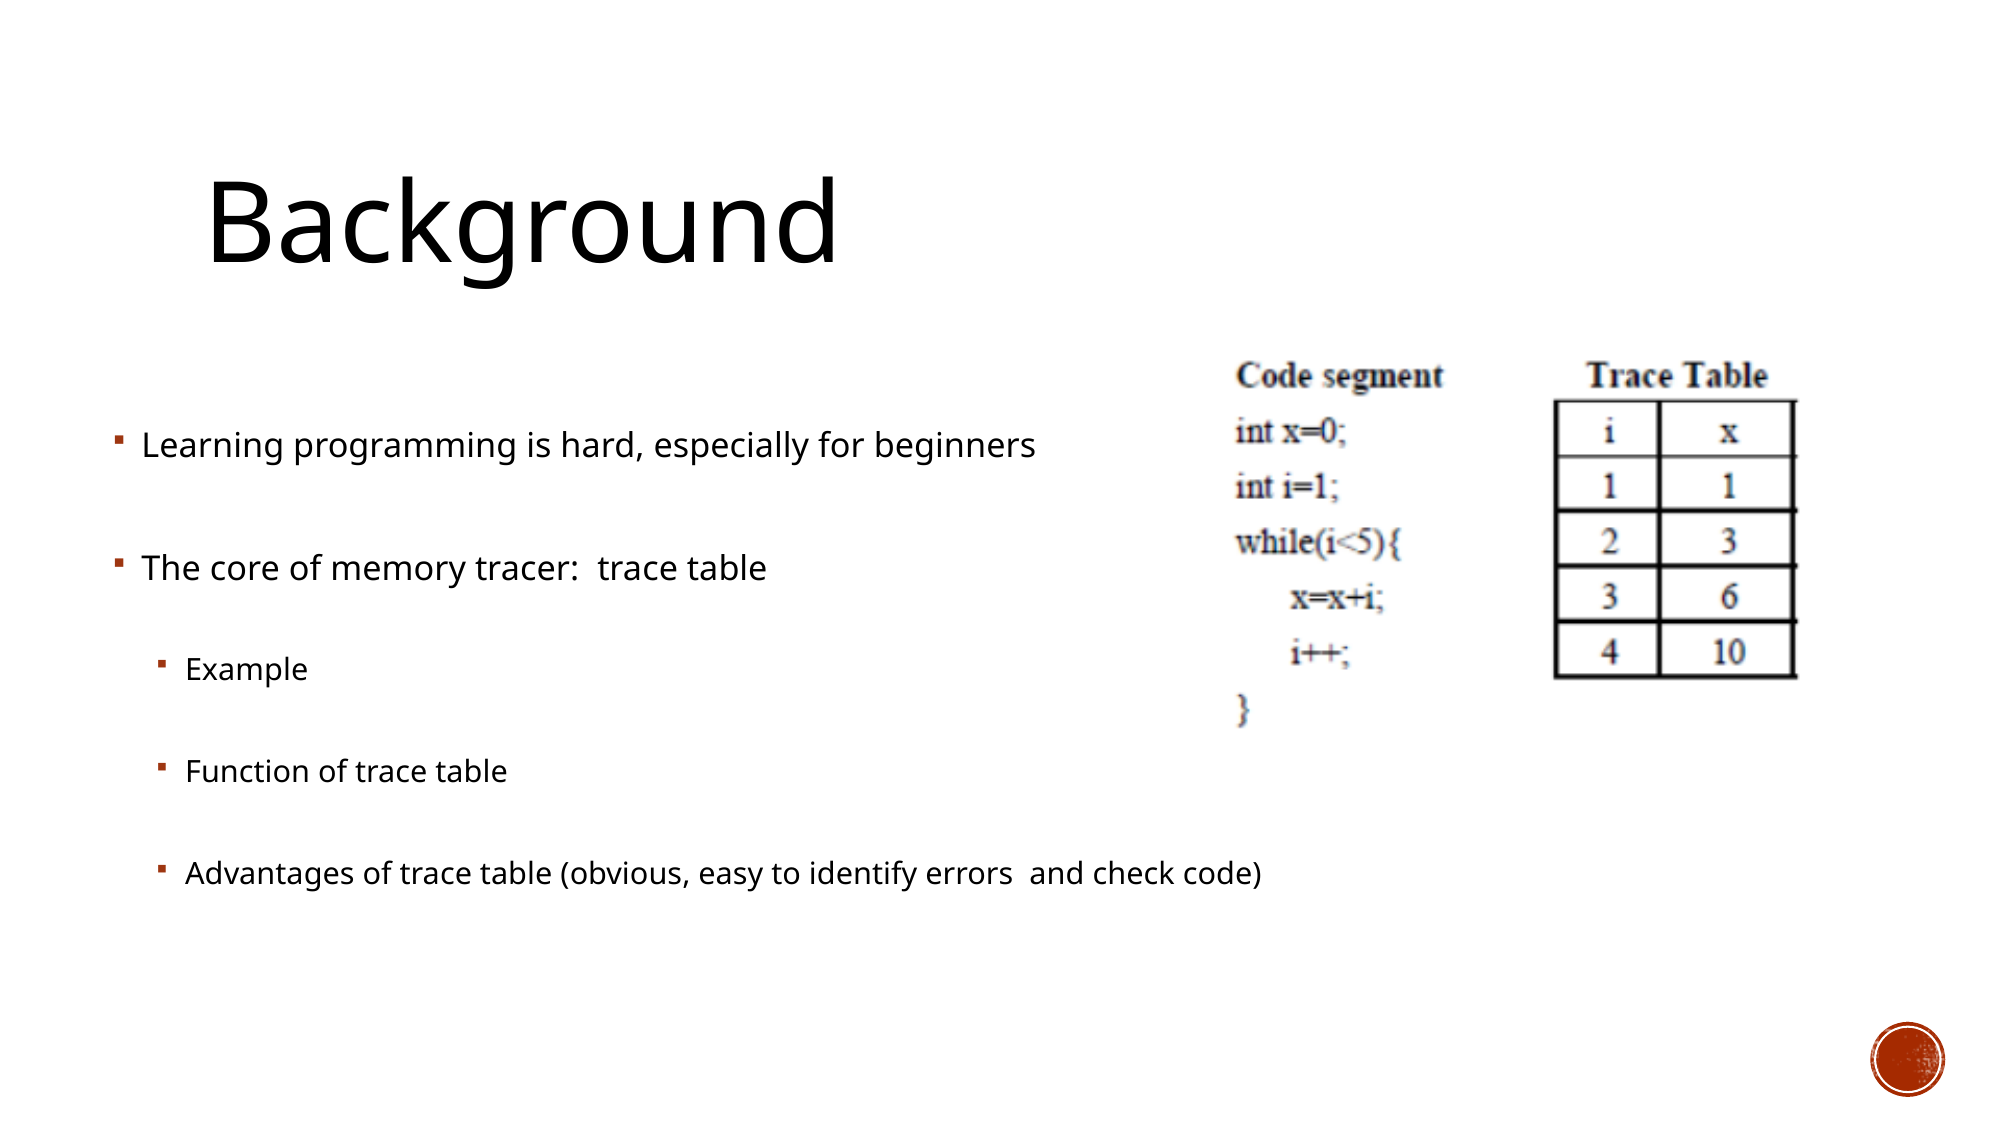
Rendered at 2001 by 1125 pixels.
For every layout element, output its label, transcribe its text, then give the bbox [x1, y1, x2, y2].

list Learning programming is hard, especially for beginners The core of memory tracer: trace table Example Function of trace table Advantages of trace table (obvious, easy to identify errors and check code) [97, 354, 1498, 905]
picture [1027, 305, 2000, 768]
title Background [188, 102, 1589, 351]
